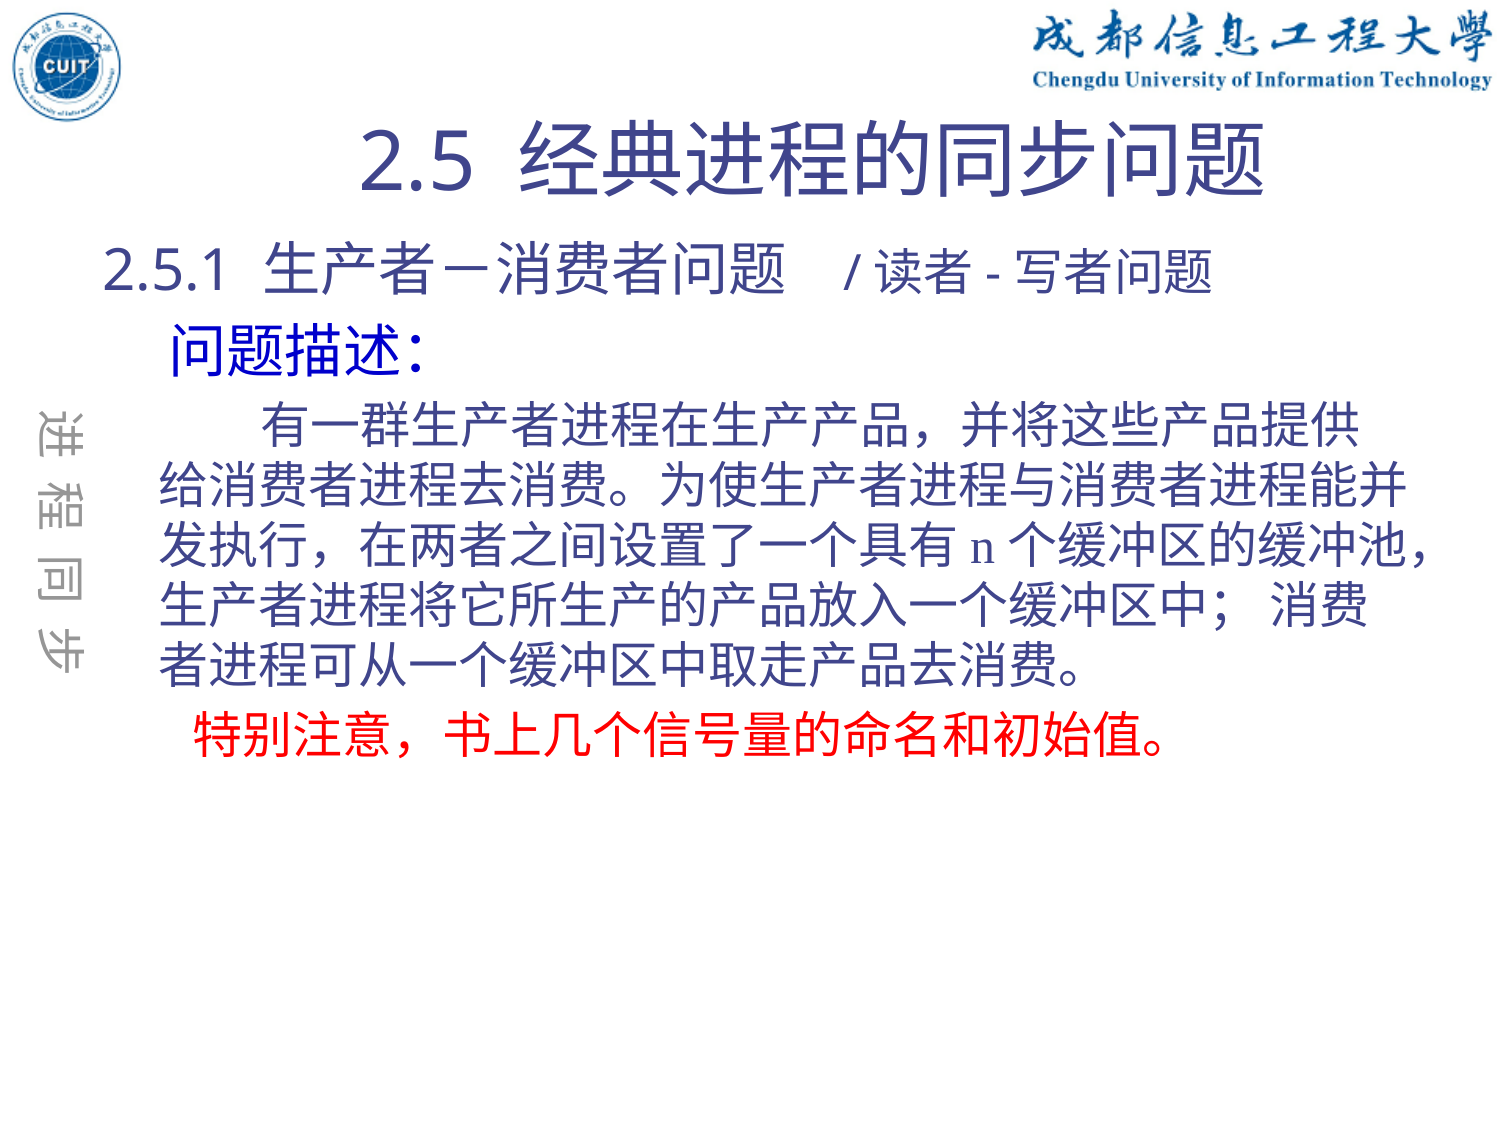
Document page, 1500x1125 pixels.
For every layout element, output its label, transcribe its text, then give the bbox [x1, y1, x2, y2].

picture [0, 0, 127, 138]
text_box 进 程 同 步 [9, 187, 100, 875]
text_box 2.5.1 生产者－消费者问题 /读者-写者问题 问题描述： 有一群生产者进程在生产产品，并将这些产品提供给消费者进程去消费。为使生产者进程与消费者进程能并发执行，在两者之间设置了一个具有n个缓冲区的缓冲池，生产者进程将它所生产的产品放入一个缓冲区中； 消费者进程可从一个缓冲区中取走产品去消费。 特别注意，书上几个信号量的命名和初始值。 [100, 224, 1425, 750]
picture [1029, 0, 1500, 102]
text_box 2.5 经典进程的同步问题 [212, 99, 1413, 215]
